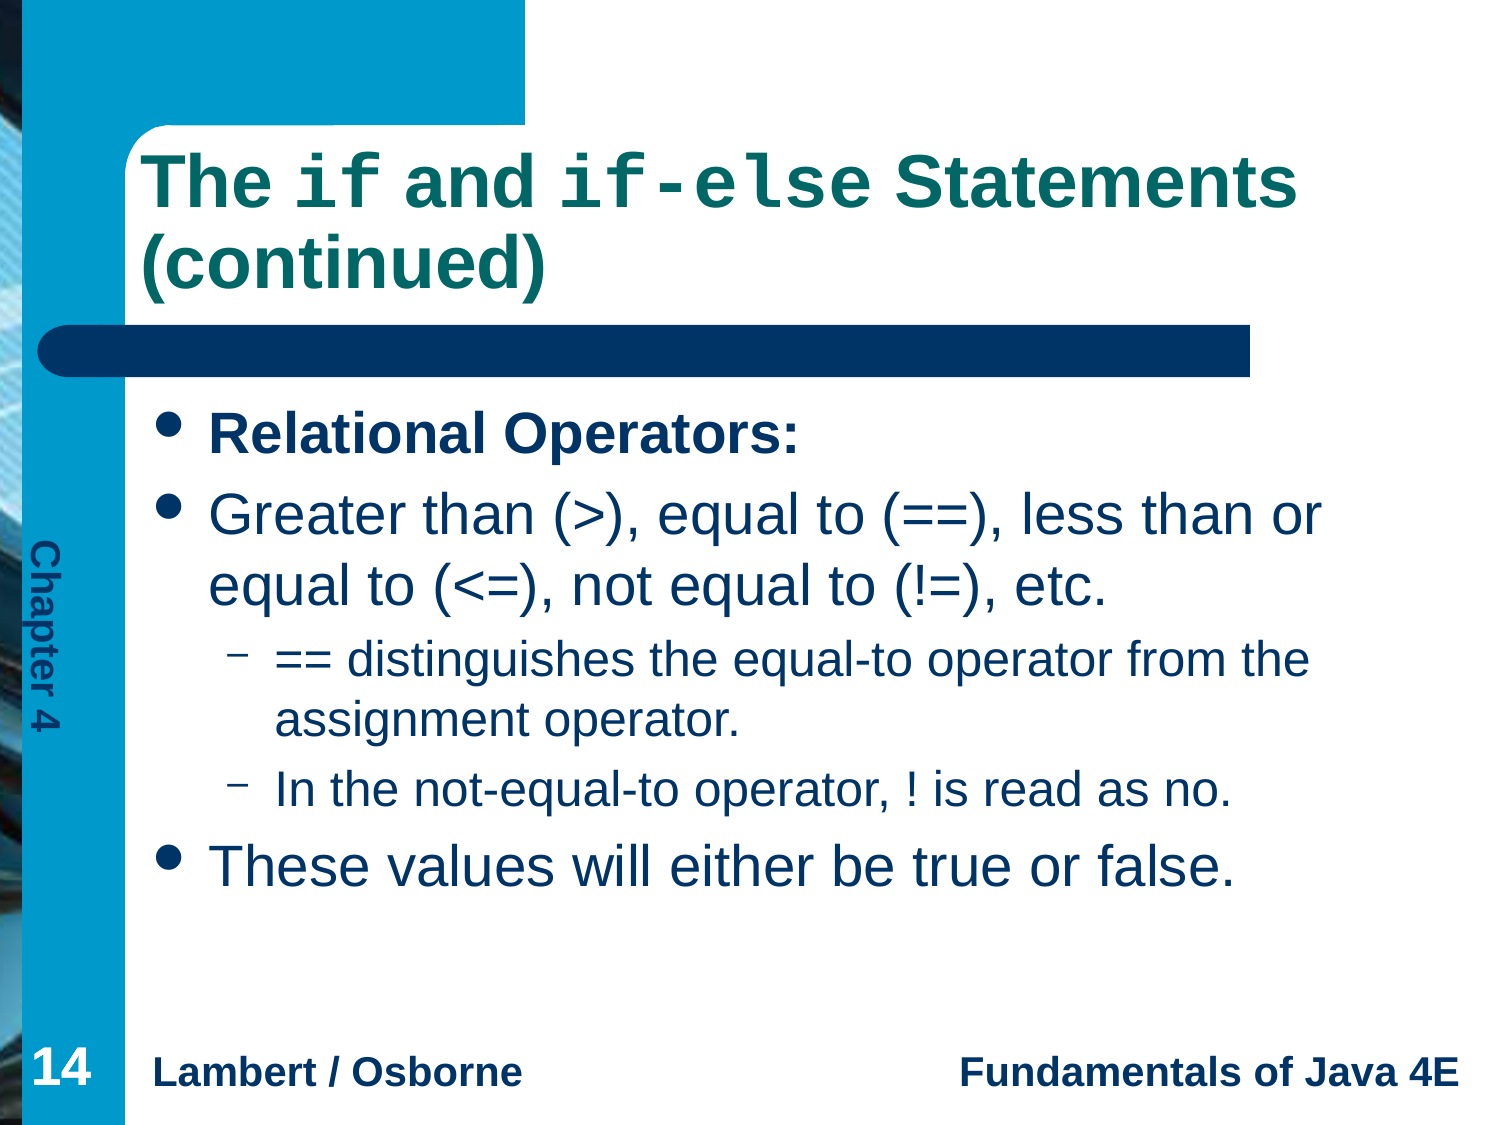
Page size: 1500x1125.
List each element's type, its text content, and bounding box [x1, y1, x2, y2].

text_box [137, 387, 1438, 1038]
picture [0, 0, 22, 1125]
text_box 14 [13, 1023, 111, 1105]
title The if and if-else Statements (continued) [124, 124, 1463, 313]
